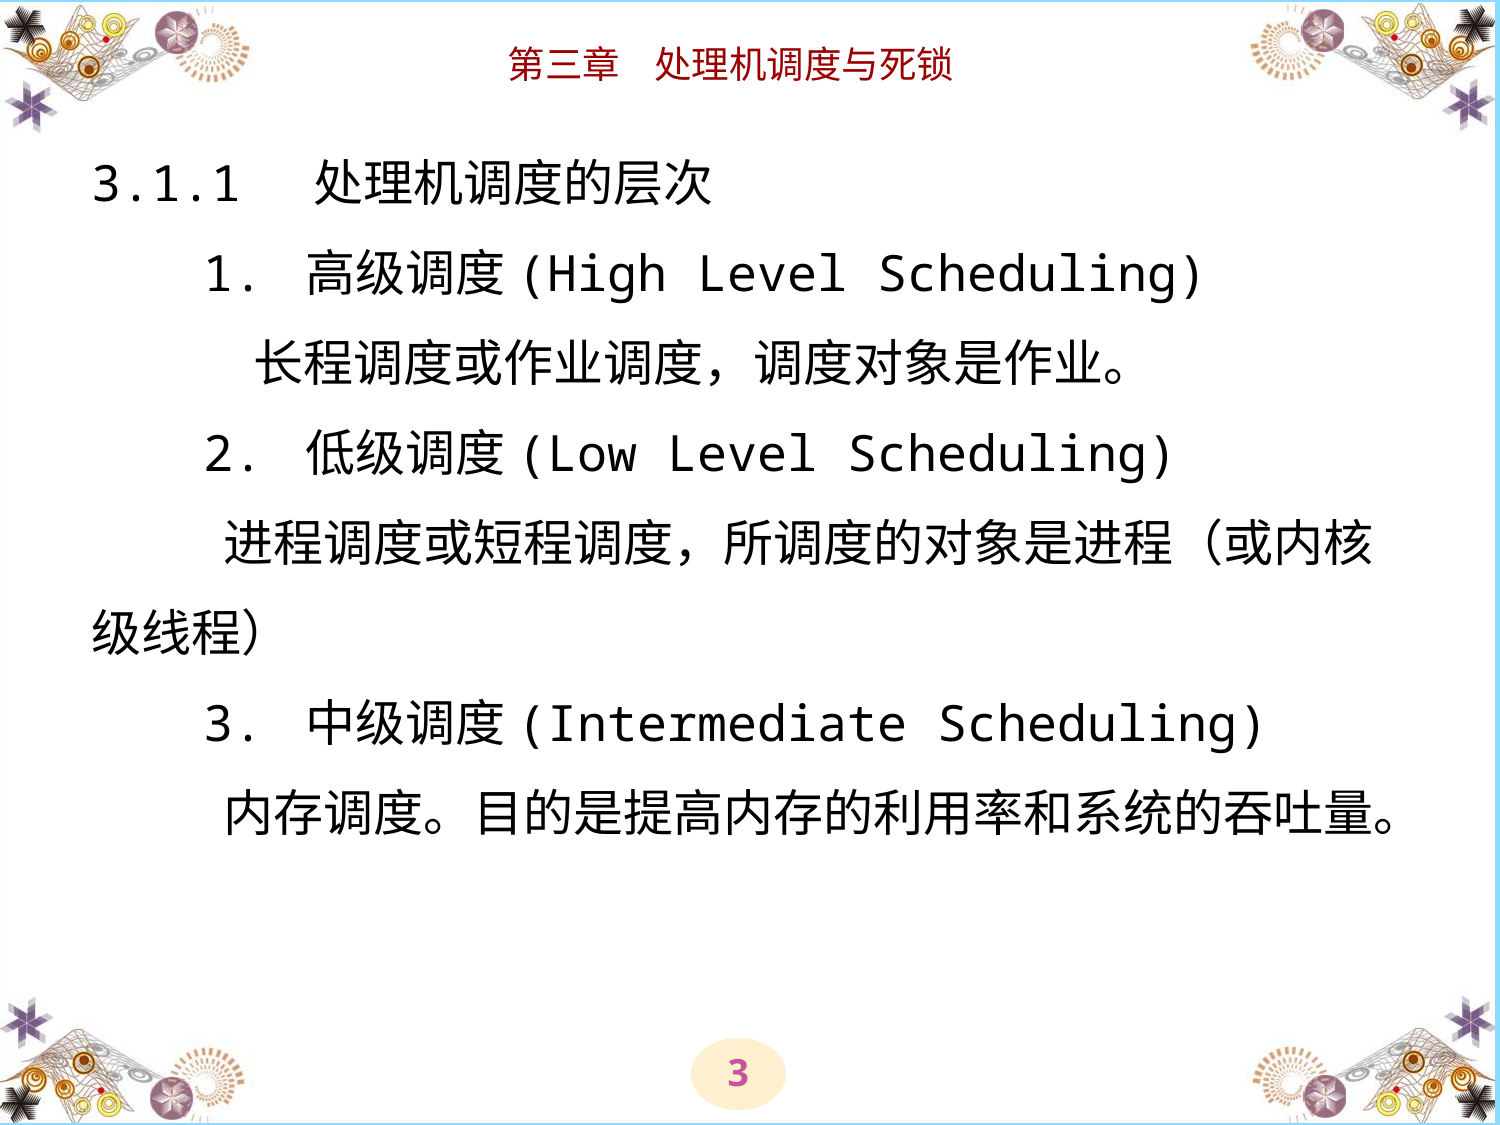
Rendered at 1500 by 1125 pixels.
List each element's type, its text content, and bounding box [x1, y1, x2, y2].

picture [0, 2, 1495, 1123]
title 3.1.1 处理机调度的层次 1. 高级调度(High Level Scheduling) 长程调度或作业调度，调度对象是作业。 2. 低级调度(Low Level Scheduling) 进程调度或短程调度，所调度的对象是进程（或内核级线程） 3. 中级调度(Intermediate Scheduling) 内存调度。目的是提高内存的利用率和系统的吞吐量。 [76, 113, 1424, 1024]
